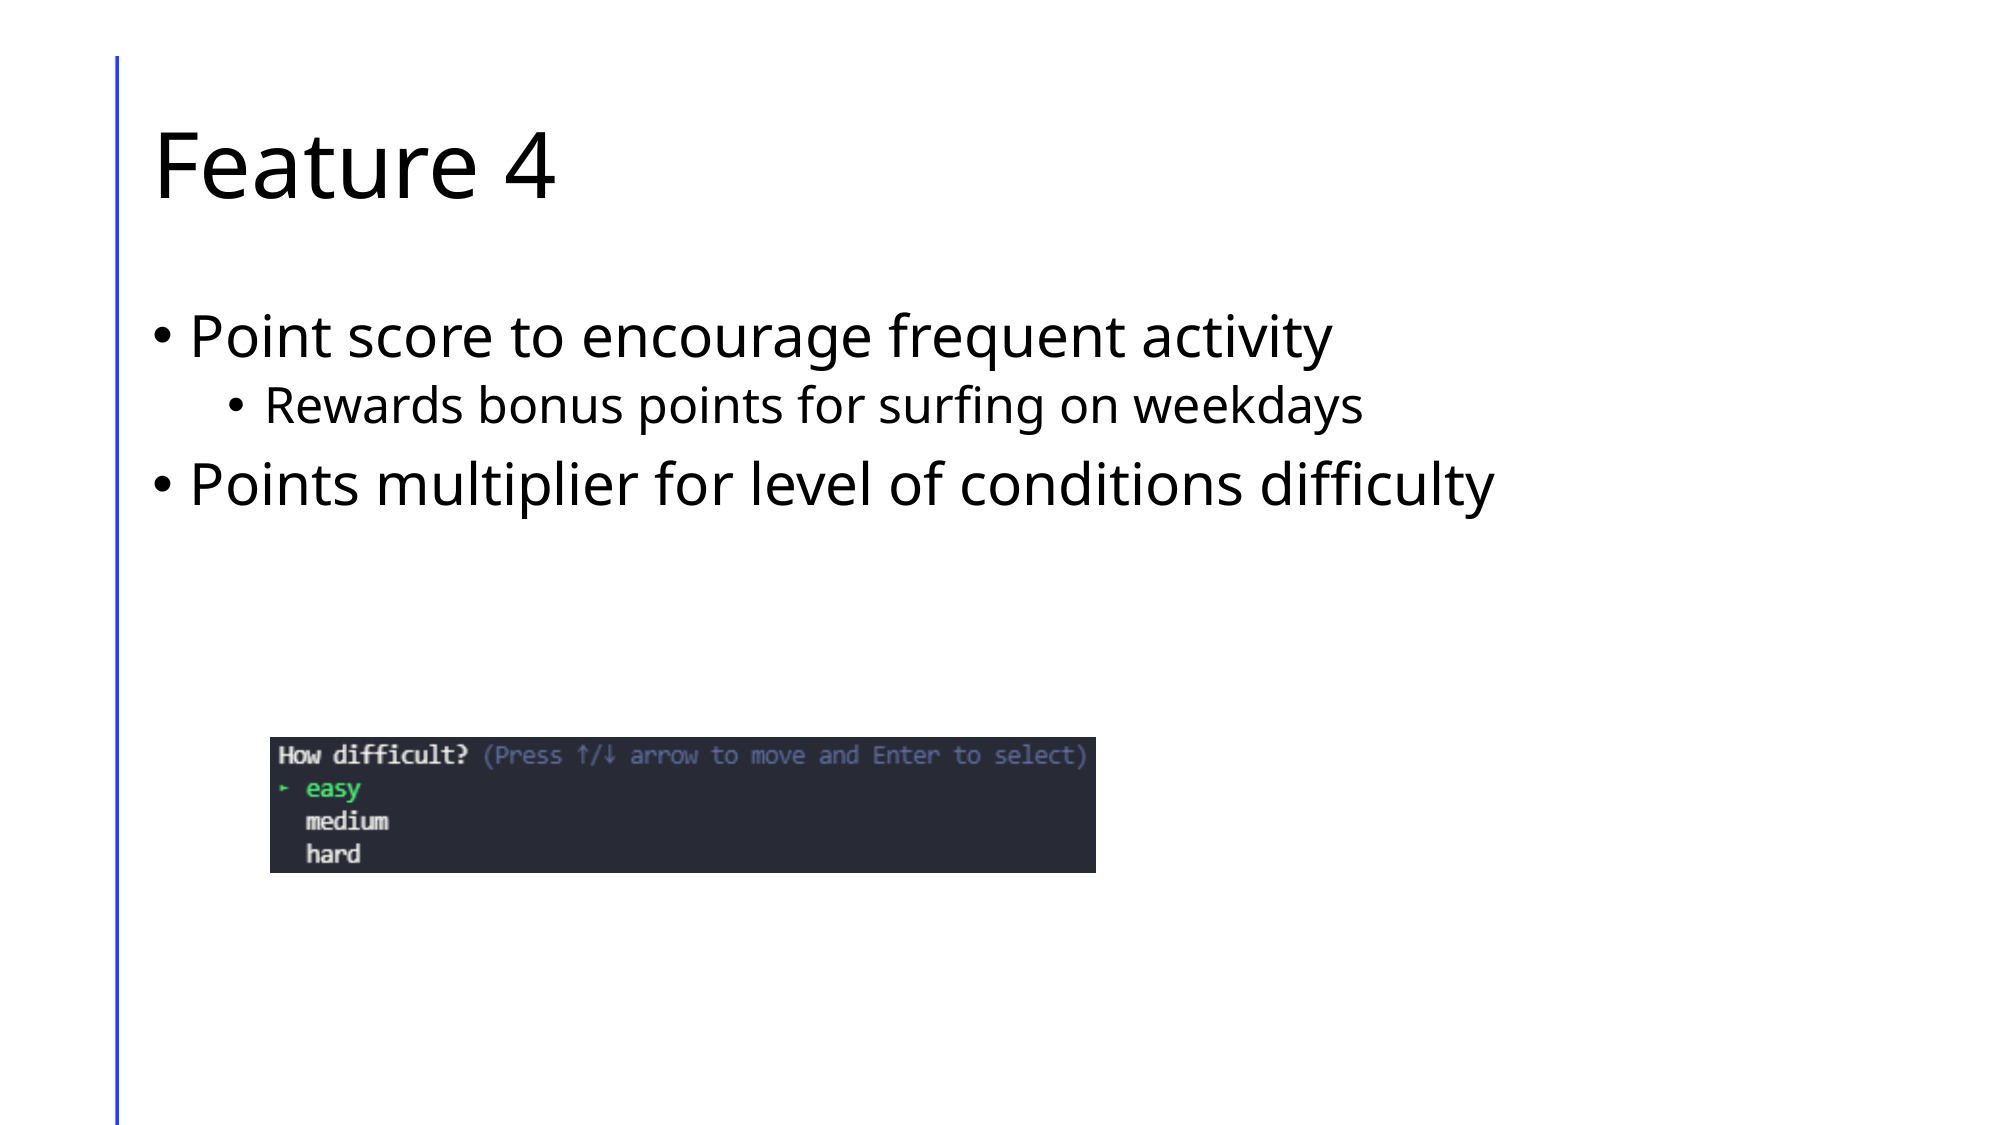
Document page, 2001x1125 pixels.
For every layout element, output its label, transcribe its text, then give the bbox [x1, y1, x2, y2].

title Feature 4 [137, 59, 1863, 278]
list Point score to encourage frequent activity Rewards bonus points for surfing on weekdays Points multiplier for level of conditions difficulty [137, 299, 1863, 1014]
picture [270, 737, 1096, 873]
